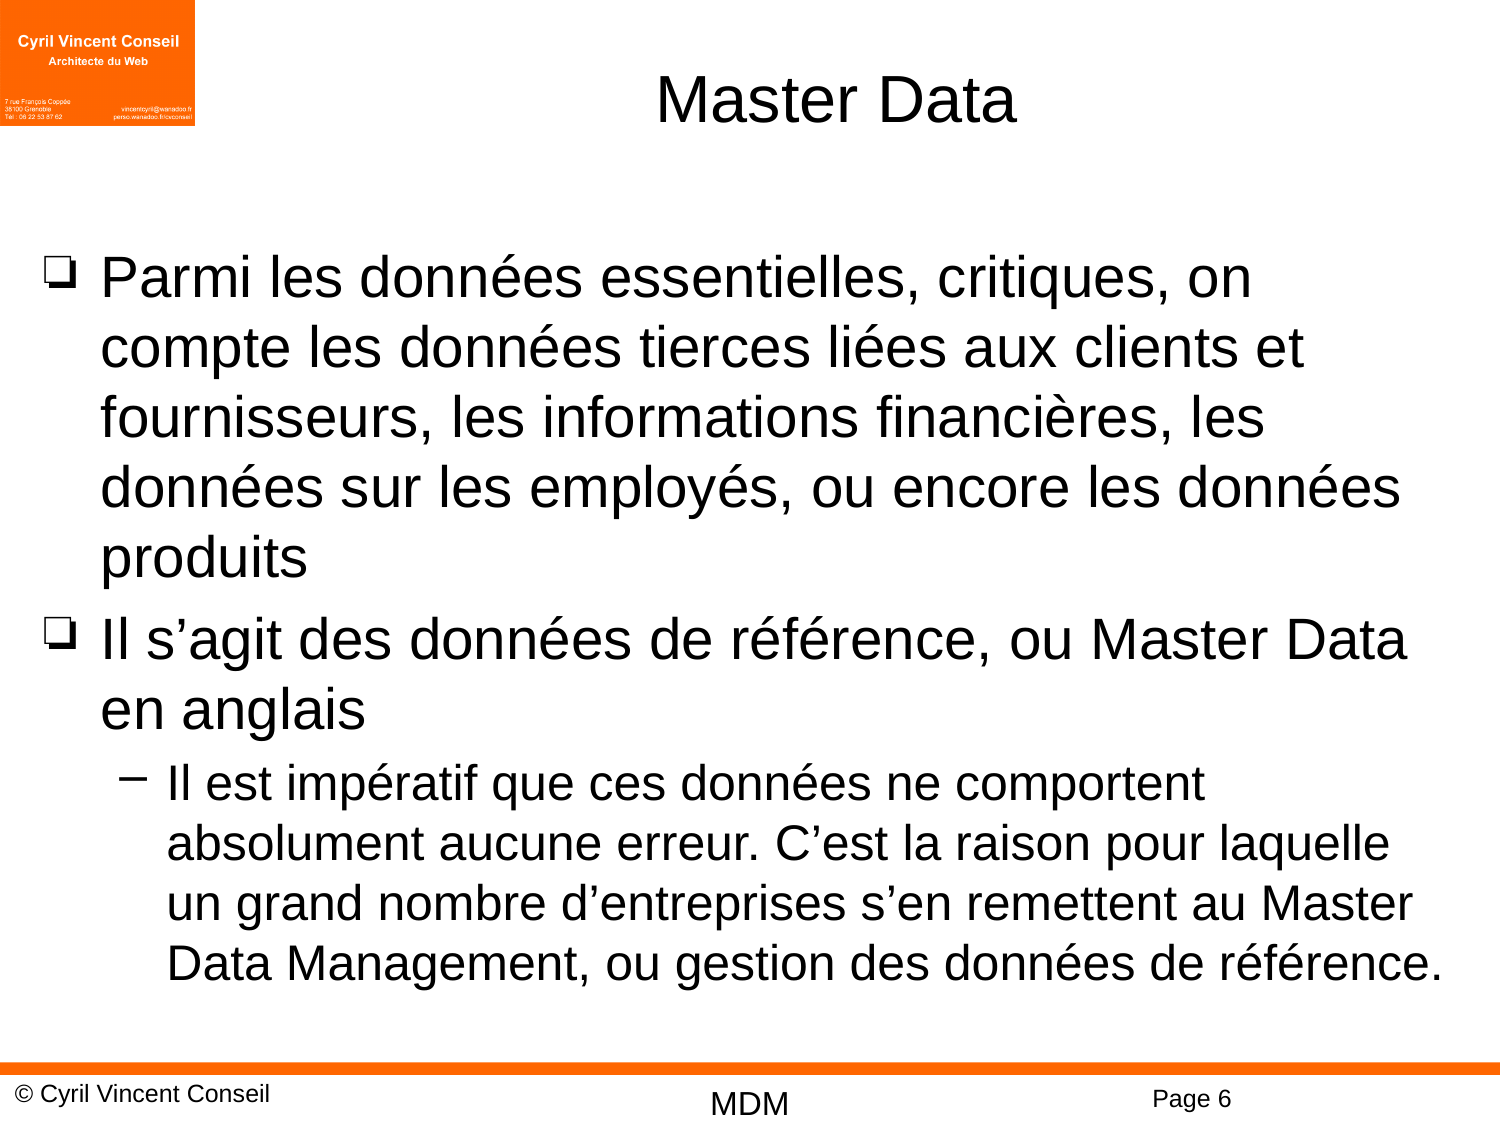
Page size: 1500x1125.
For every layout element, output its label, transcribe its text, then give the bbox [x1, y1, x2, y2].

picture [0, 0, 195, 126]
title Master Data [194, 2, 1480, 190]
list Parmi les données essentielles, critiques, on compte les données tierces liées aux clients et fournisseurs, les informations financières, les données sur les employés, ou encore les données produits Il s’agit des données de référence, ou Master Data en anglais Il est impératif que ces données ne comportent absolument aucune erreur. C’est la raison pour laquelle un grand nombre d’entreprises s’en remettent au Master Data Management, ou gestion des données de référence. [29, 231, 1468, 1059]
